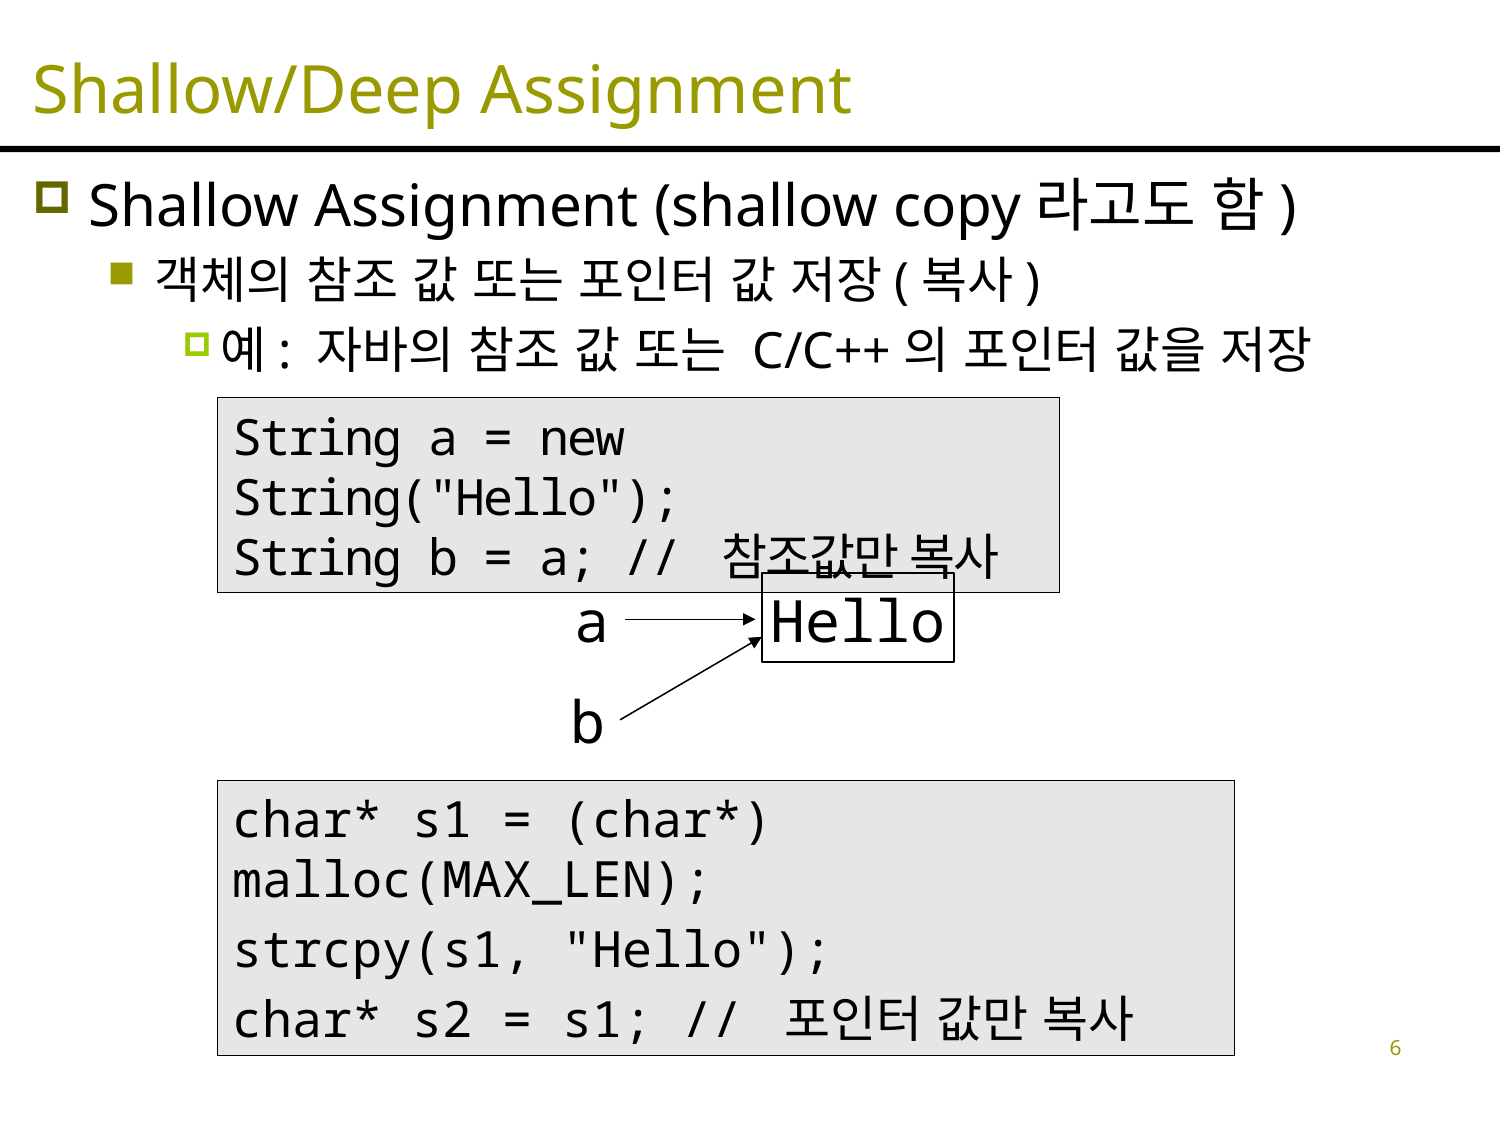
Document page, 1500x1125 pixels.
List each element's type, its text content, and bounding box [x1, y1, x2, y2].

list Shallow Assignment (shallow copy라고도 함) 객체의 참조 값 또는 포인터 값 저장(복사) 예: 자바의 참조 값 또는 C/C++의 포인터 값을 저장 [17, 160, 1483, 1006]
text_box String a = new String("Hello"); String b = a; // 참조값만 복사 [217, 397, 1060, 593]
slide_number 6 [1066, 1026, 1417, 1102]
title Shallow/Deep Assignment [17, 7, 1483, 135]
text_box b [555, 677, 621, 763]
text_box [618, 636, 763, 721]
text_box char* s1 = (char*) malloc(MAX_LEN); strcpy(s1, "Hello"); char* s2 = s1; // 포인터 값만 복사 [217, 780, 1235, 1055]
text_box a [560, 576, 625, 662]
text_box Hello [755, 576, 961, 662]
